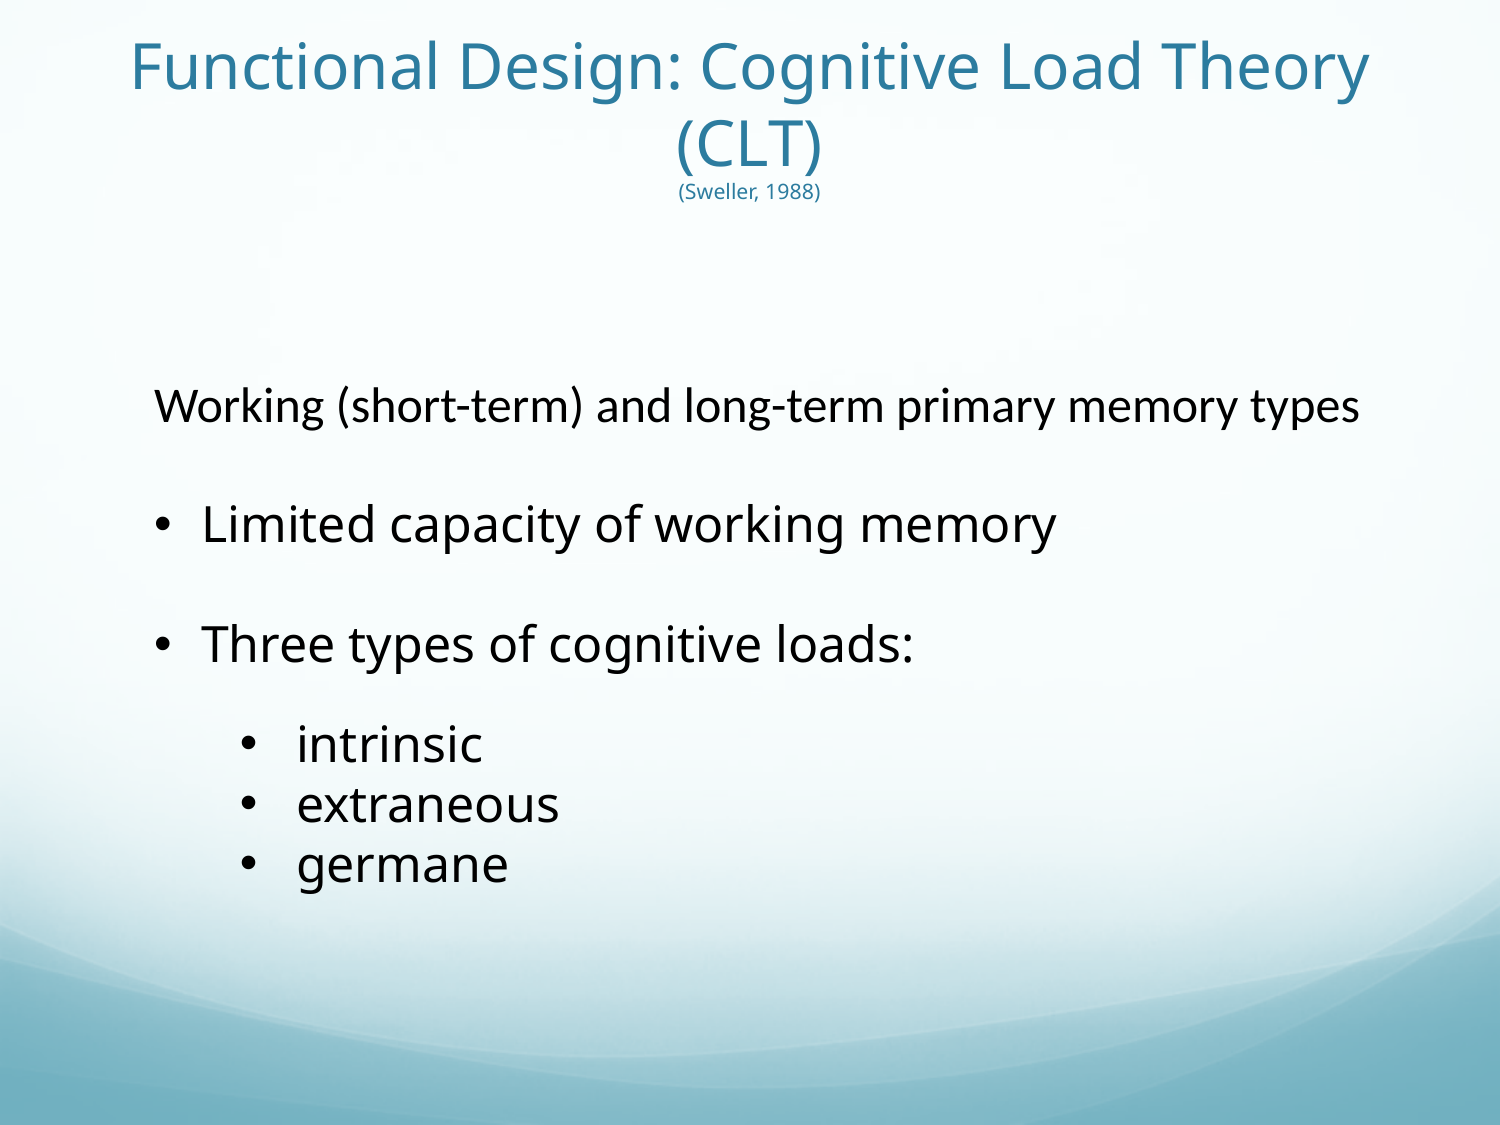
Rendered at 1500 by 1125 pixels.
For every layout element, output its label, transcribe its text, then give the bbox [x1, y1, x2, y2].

text_box Working (short-term) and long-term primary memory types Limited capacity of working memory Three types of cognitive loads: intrinsic extraneous germane [74, 365, 1432, 901]
title Functional Design: Cognitive Load Theory (CLT) (Sweller, 1988) [90, 17, 1410, 237]
